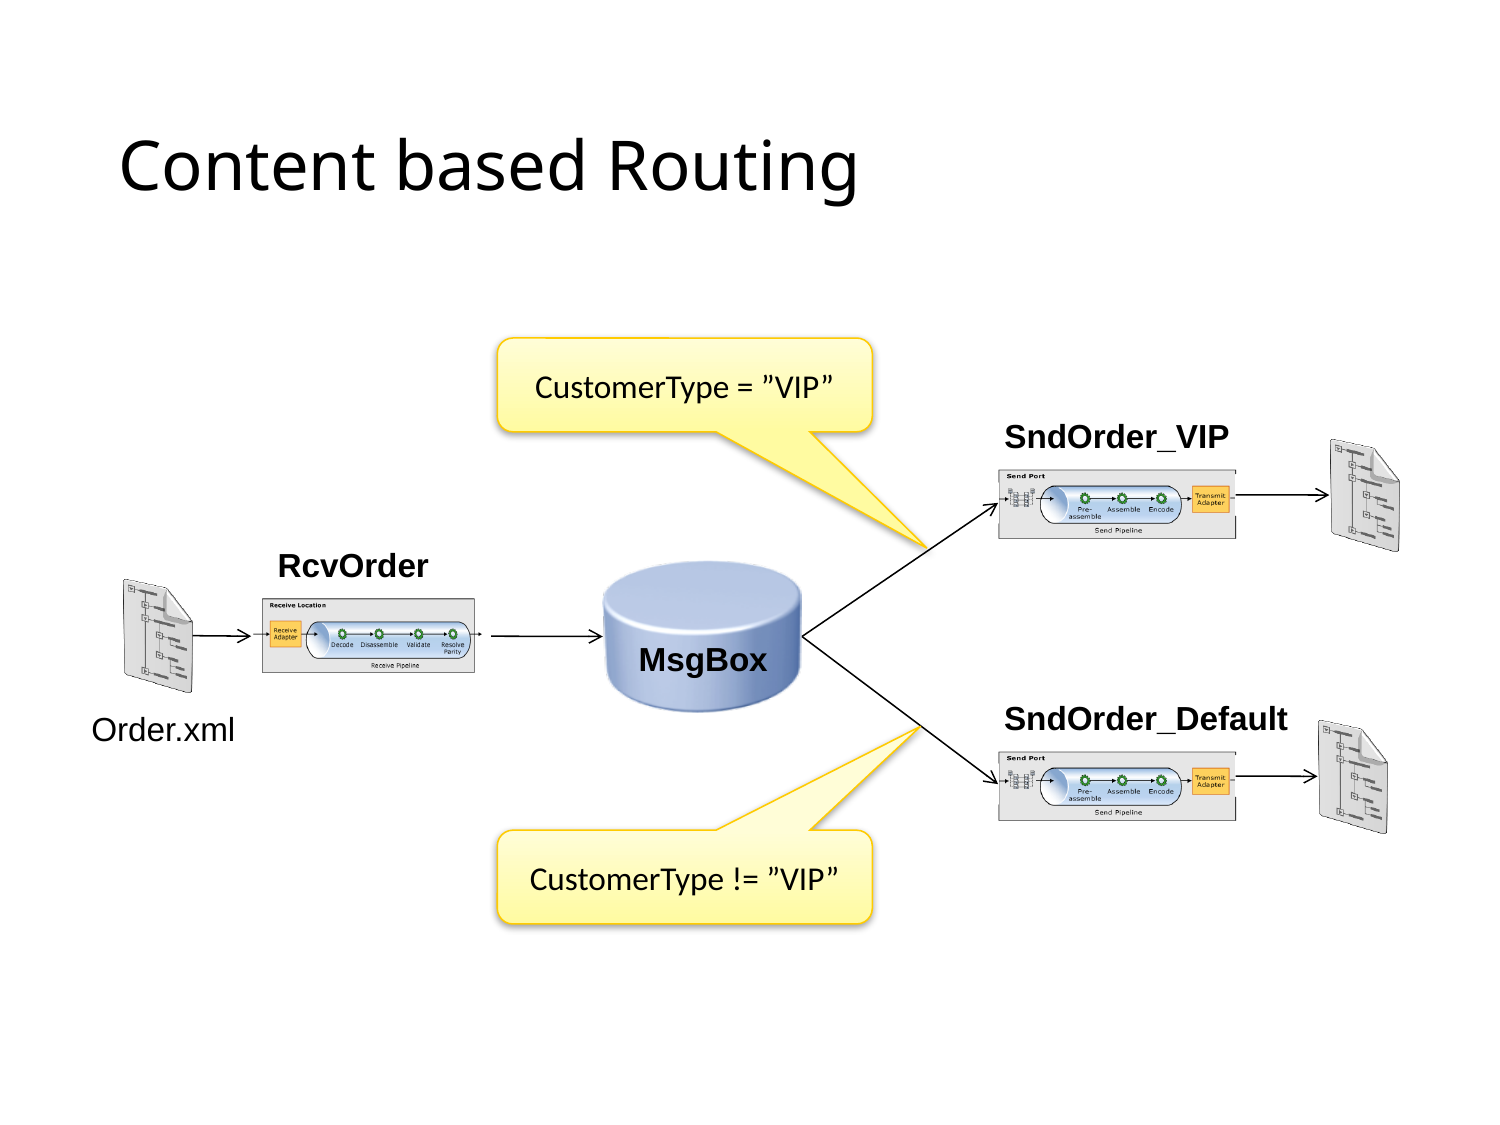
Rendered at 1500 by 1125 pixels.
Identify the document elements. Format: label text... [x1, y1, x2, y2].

title Content based Routing [103, 59, 1397, 278]
picture [1317, 719, 1388, 834]
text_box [801, 636, 999, 785]
picture [122, 578, 193, 693]
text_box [965, 466, 1268, 549]
text_box SndOrder_Default [999, 689, 1318, 745]
picture [251, 598, 492, 674]
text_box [801, 502, 999, 636]
picture [1329, 438, 1400, 553]
text_box RcvOrder [262, 537, 474, 592]
text_box CustomerType != ”VIP” [497, 785, 873, 924]
text_box SndOrder_VIP [989, 408, 1295, 463]
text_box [965, 748, 1268, 831]
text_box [602, 560, 801, 713]
text_box Order.xml [76, 701, 251, 756]
text_box CustomerType = ”VIP” [497, 337, 881, 502]
